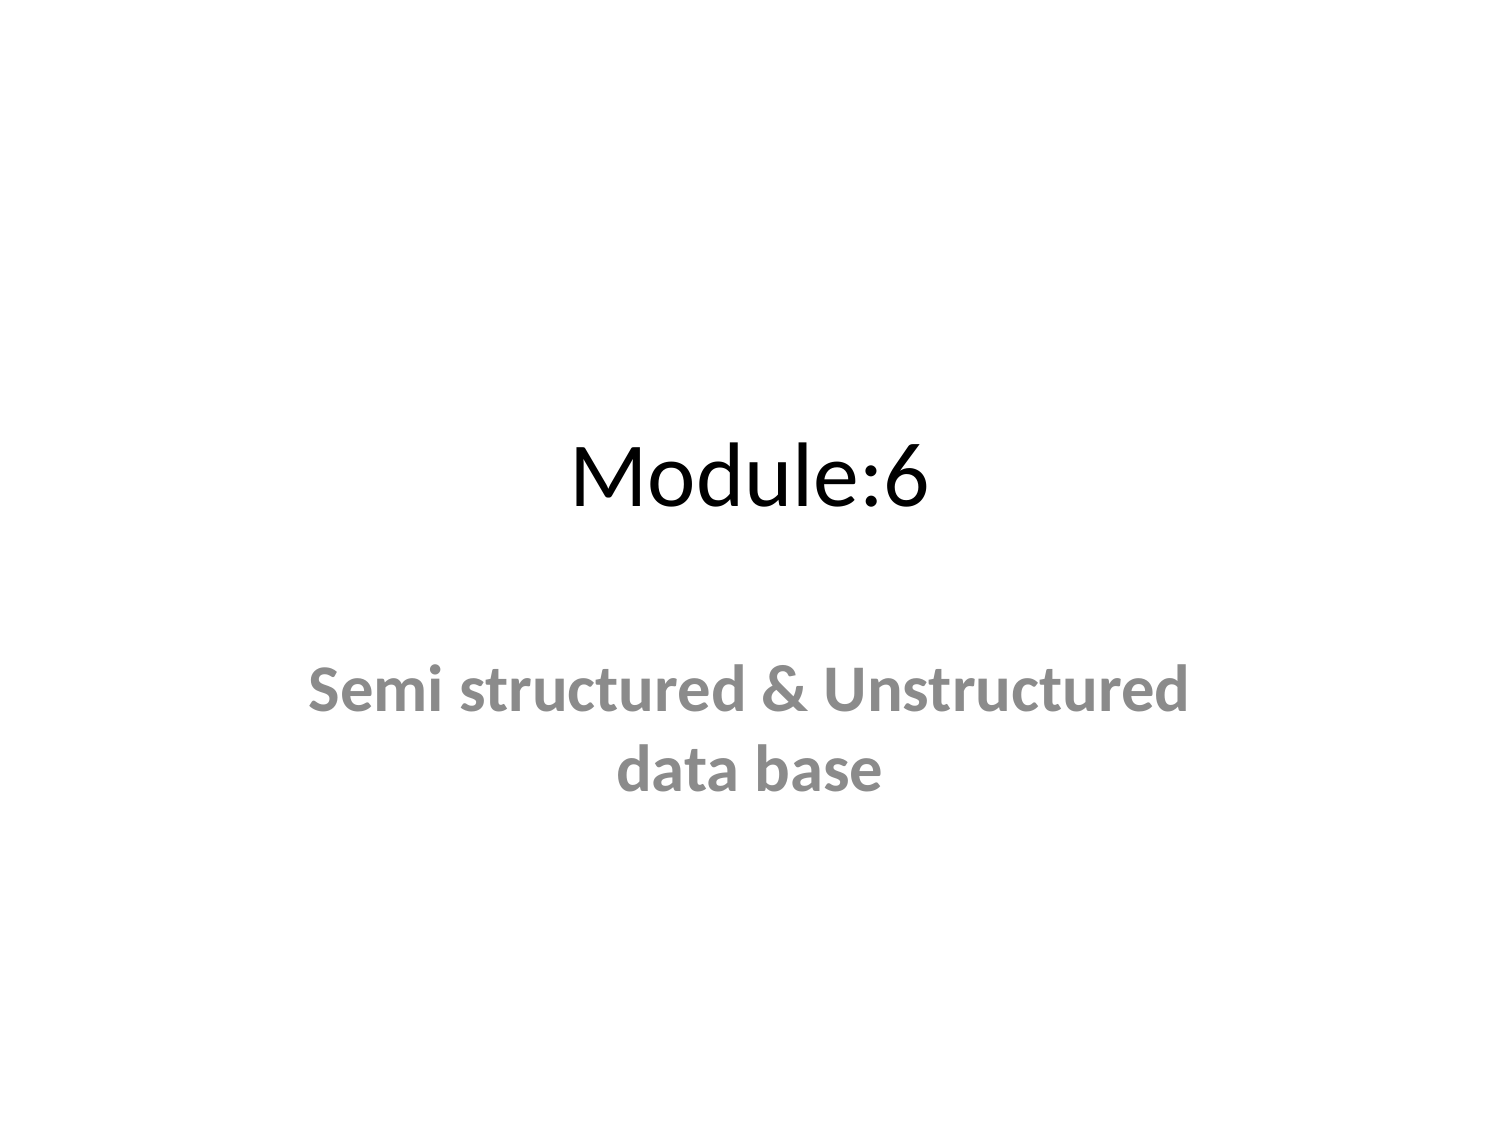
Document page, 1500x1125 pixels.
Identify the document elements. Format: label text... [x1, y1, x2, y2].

title Module:6 [112, 349, 1388, 591]
subtitle Semi structured & Unstructured data base [225, 637, 1275, 925]
